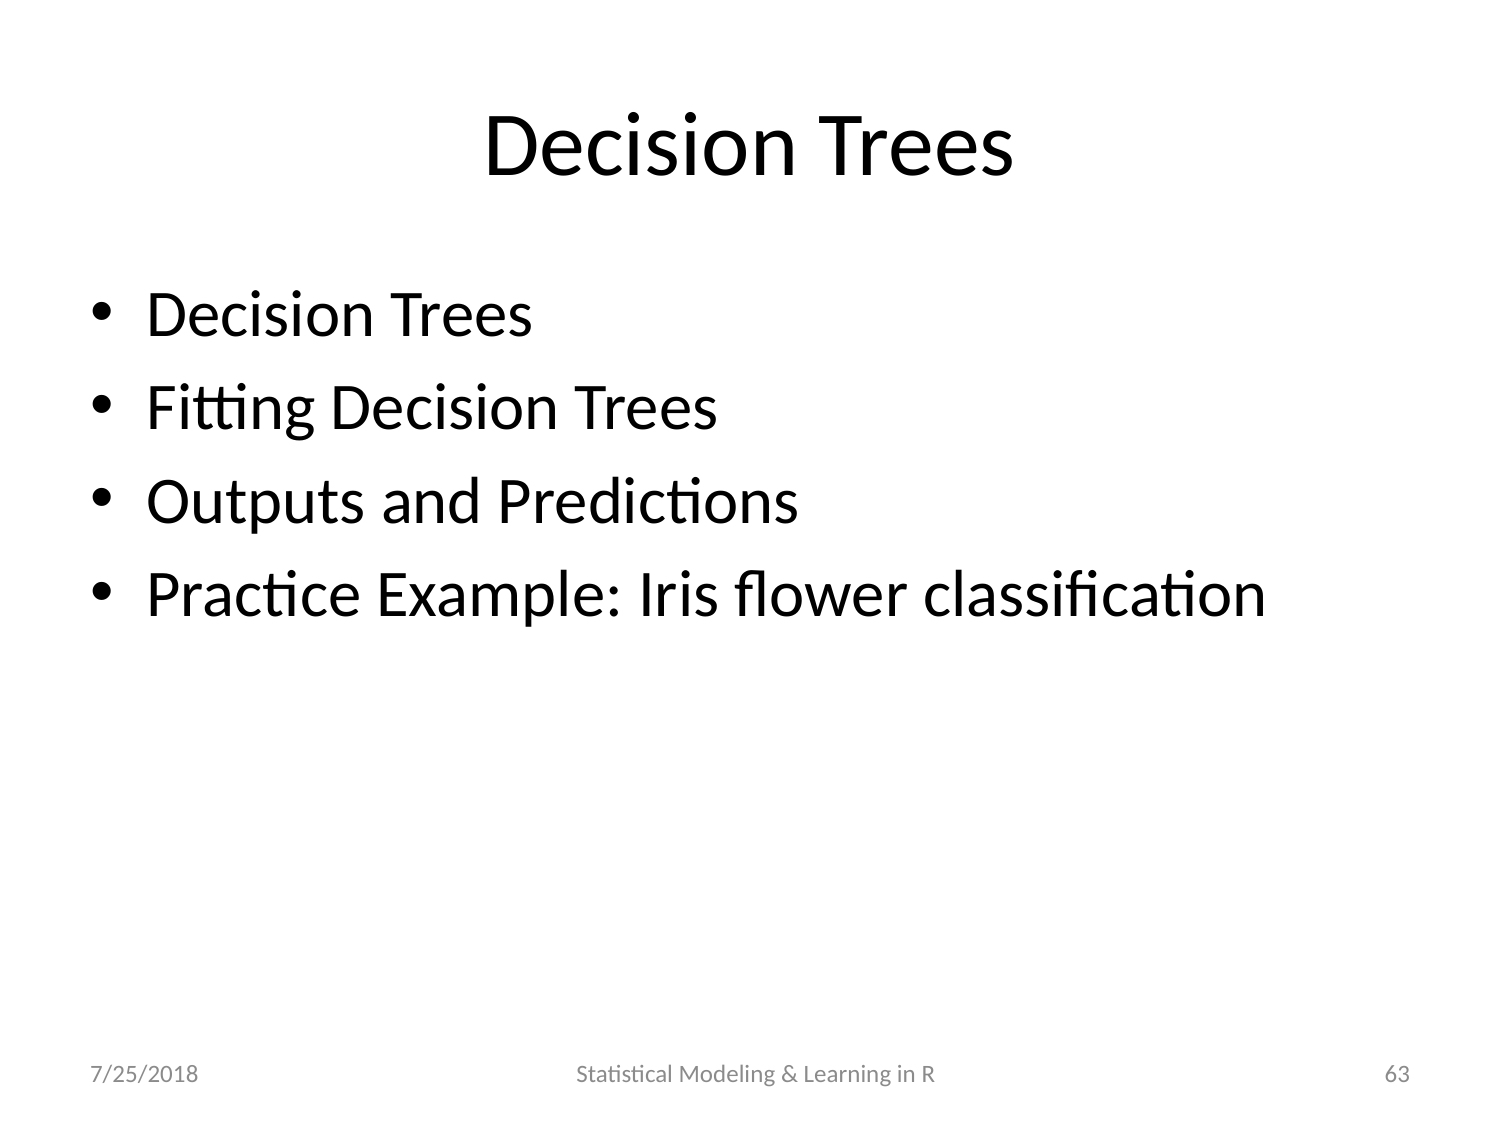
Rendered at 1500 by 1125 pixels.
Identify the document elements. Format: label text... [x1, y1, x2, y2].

footer Statistical Modeling & Learning in R [399, 1042, 1113, 1103]
title Decision Trees [75, 45, 1425, 233]
slide_number 63 [1212, 1042, 1425, 1103]
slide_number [75, 1042, 300, 1103]
list Decision Trees Fitting Decision Trees Outputs and Predictions Practice Example: Iris flower classification [75, 262, 1425, 1005]
